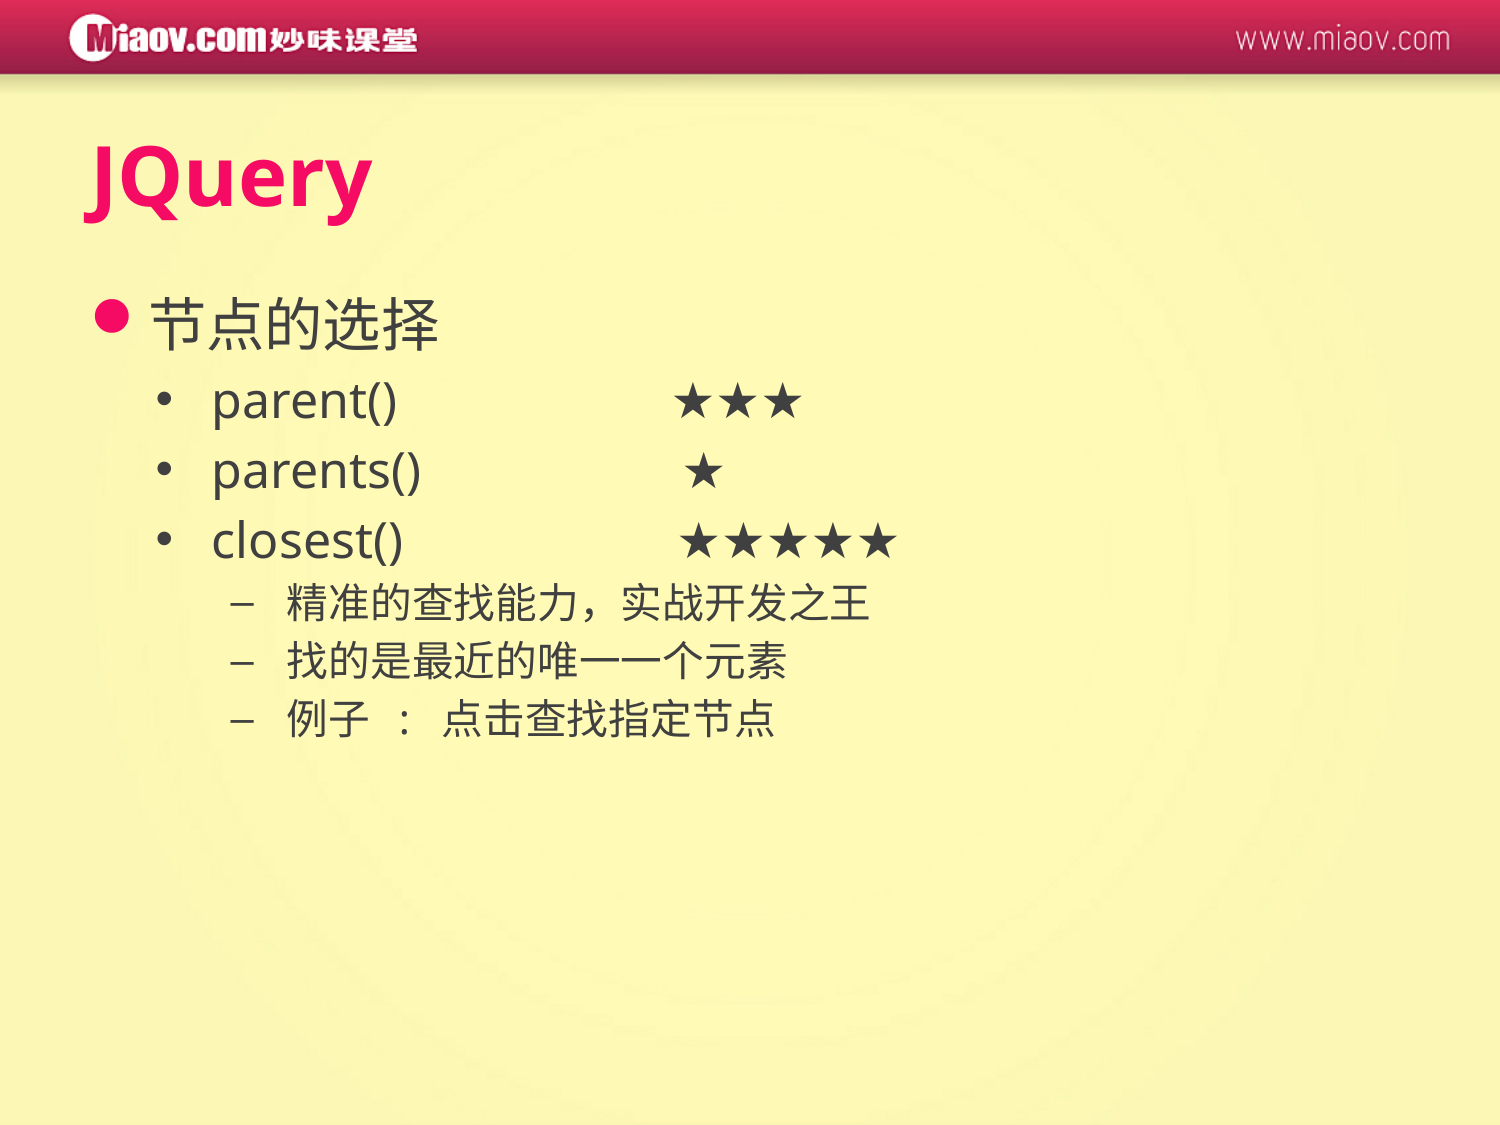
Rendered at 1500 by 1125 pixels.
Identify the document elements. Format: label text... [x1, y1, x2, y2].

picture [0, 0, 1500, 1125]
title JQuery [74, 79, 1426, 268]
list 节点的选择 parent() ★★★ parents() ★ closest() ★★★★★ 精准的查找能力，实战开发之王 找的是最近的唯一一个元素 例子 : 点击查找指定节点 [74, 280, 1426, 1024]
